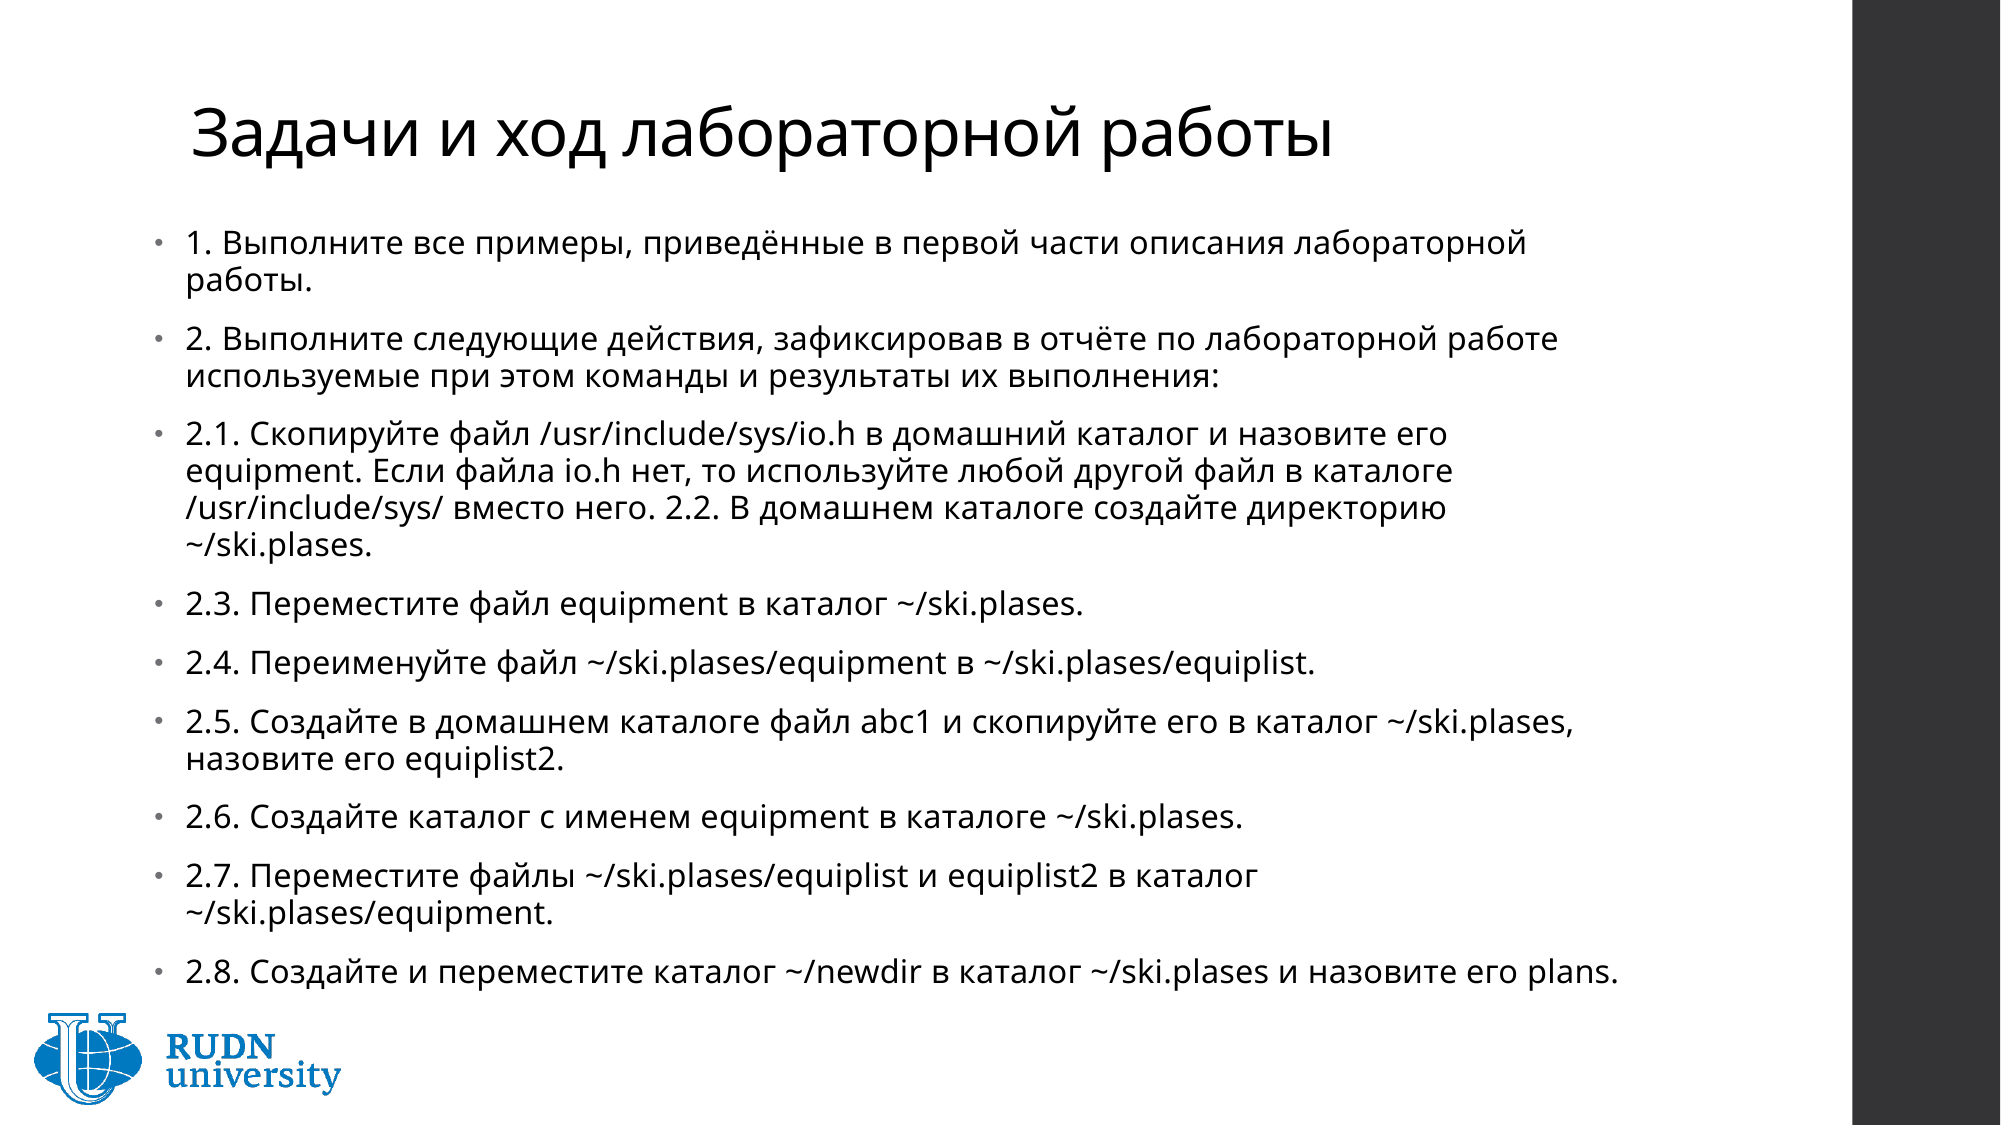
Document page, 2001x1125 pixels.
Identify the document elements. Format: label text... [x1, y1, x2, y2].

picture [34, 1013, 342, 1106]
title Задачи и ход лабораторной работы [176, 76, 1472, 179]
list 1. Выполните все примеры, приведённые в первой части описания лабораторной работы. 2. Выполните следующие действия, зафиксировав в отчёте по лабораторной работе используемые при этом команды и результаты их выполнения: 2.1. Скопируйте файл /usr/include/sys/io.h в домашний каталог и назовите его equipment. Если файла io.h нет, то используйте любой другой файл в каталоге /usr/include/sys/ вместо него. 2.2. В домашнем каталоге создайте директорию ~/ski.plases. 2.3. Переместите файл equipment в каталог ~/ski.plases. 2.4. Переименуйте файл ~/ski.plases/equipment в ~/ski.plases/equiplist. 2.5. Создайте в домашнем каталоге файл abc1 и скопируйте его в каталог ~/ski.plases, назовите его equiplist2. 2.6. Создайте каталог с именем equipment в каталоге ~/ski.plases. 2.7. Переместите файлы ~/ski.plases/equiplist и equiplist2 в каталог ~/ski.plases/equipment. 2.8. Создайте и переместите каталог ~/newdir в каталог ~/ski.plases и назовите его plans. [139, 217, 1642, 1015]
